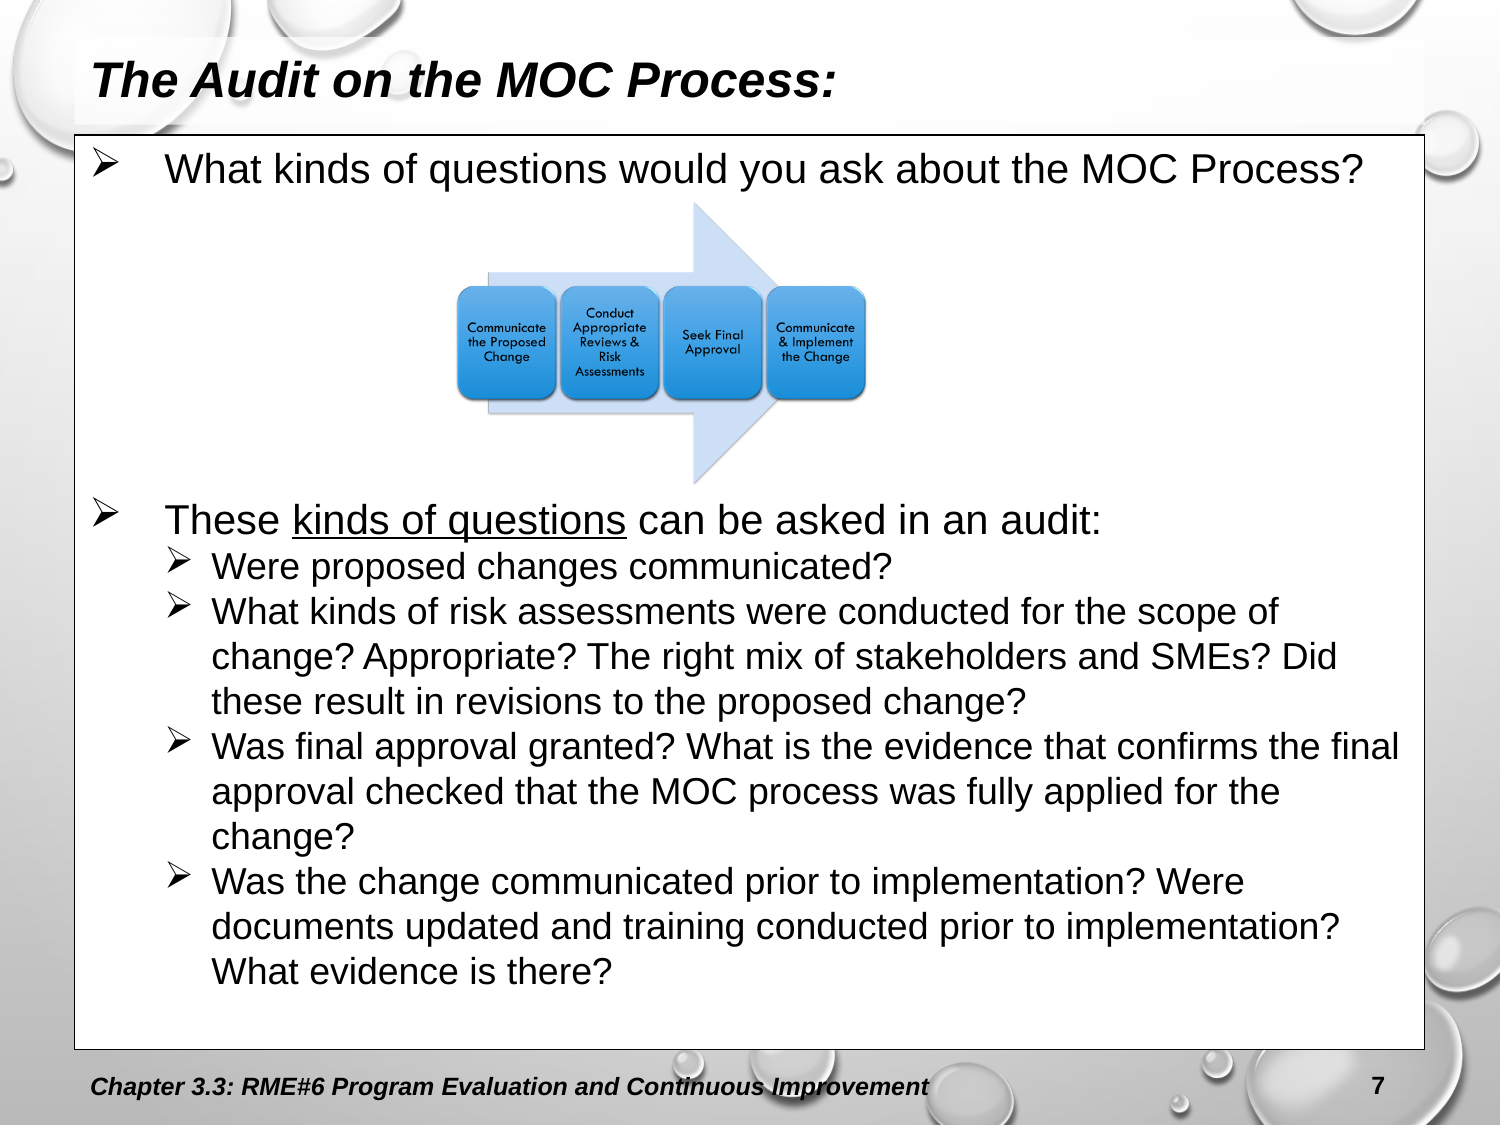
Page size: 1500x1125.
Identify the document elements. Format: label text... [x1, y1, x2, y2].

text_box 7 [1249, 1062, 1400, 1100]
picture [0, 0, 1500, 1125]
picture [452, 200, 871, 489]
text_box What kinds of questions would you ask about the MOC Process? These kinds of questions can be asked in an audit: Were proposed changes communicated? What kinds of risk assessments were conducted for the scope of change? Appropriate? The right mix of stakeholders and SMEs? Did these result in revisions to the proposed change? Was final approval granted? What is the evidence that confirms the final approval checked that the MOC process was fully applied for the change? Was the change communicated prior to implementation? Were documents updated and training conducted prior to implementation? What evidence is there? [74, 134, 1425, 1050]
text_box The Audit on the MOC Process: [74, 37, 1425, 125]
text_box Chapter 3.3: RME#6 Program Evaluation and Continuous Improvement [74, 1049, 1035, 1125]
